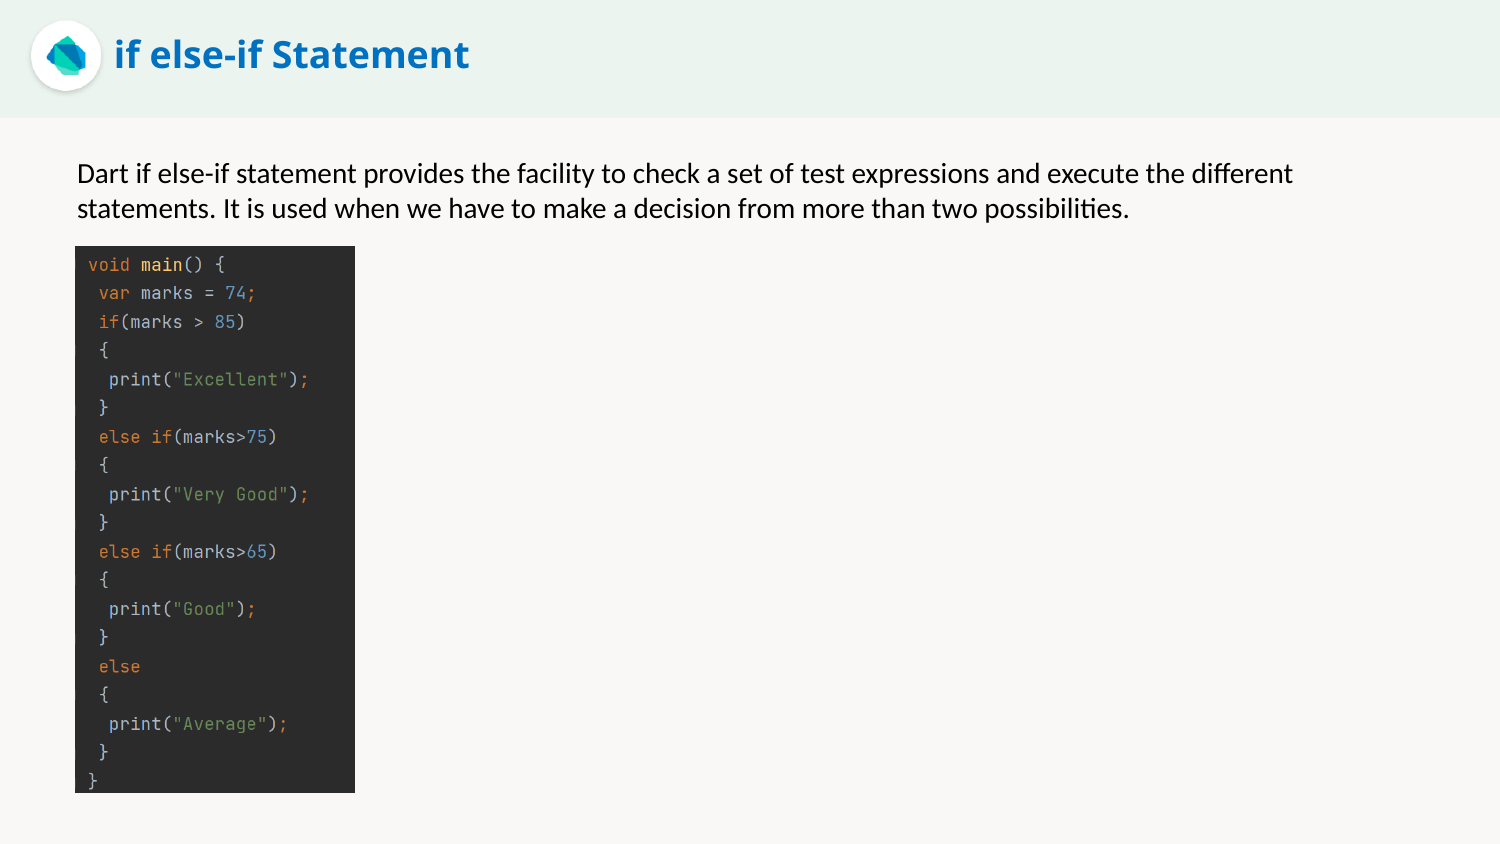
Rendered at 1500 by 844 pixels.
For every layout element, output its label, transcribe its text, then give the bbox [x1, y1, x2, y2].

picture [0, 0, 1500, 844]
text_box if else-if Statement [99, 23, 486, 84]
text_box Dart if else-if statement provides the facility to check a set of test expressions and execute the different statements. It is used when we have to make a decision from more than two possibilities. [62, 146, 1400, 232]
